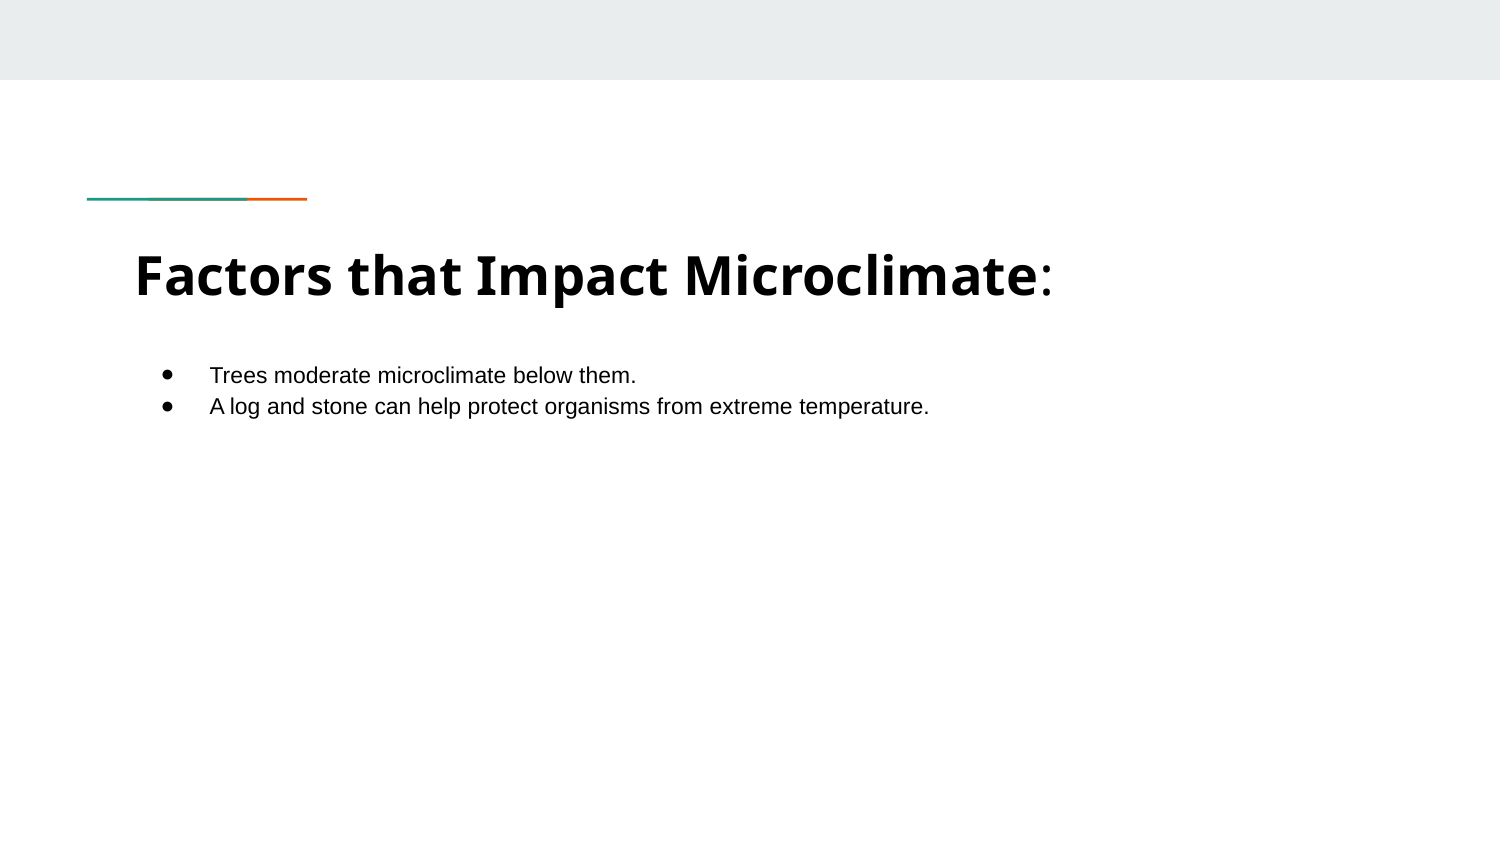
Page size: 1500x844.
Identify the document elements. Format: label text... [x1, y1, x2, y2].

title Factors that Impact Microclimate: [119, 216, 1381, 305]
list Trees moderate microclimate below them. A log and stone can help protect organisms from extreme temperature. [119, 341, 1381, 712]
